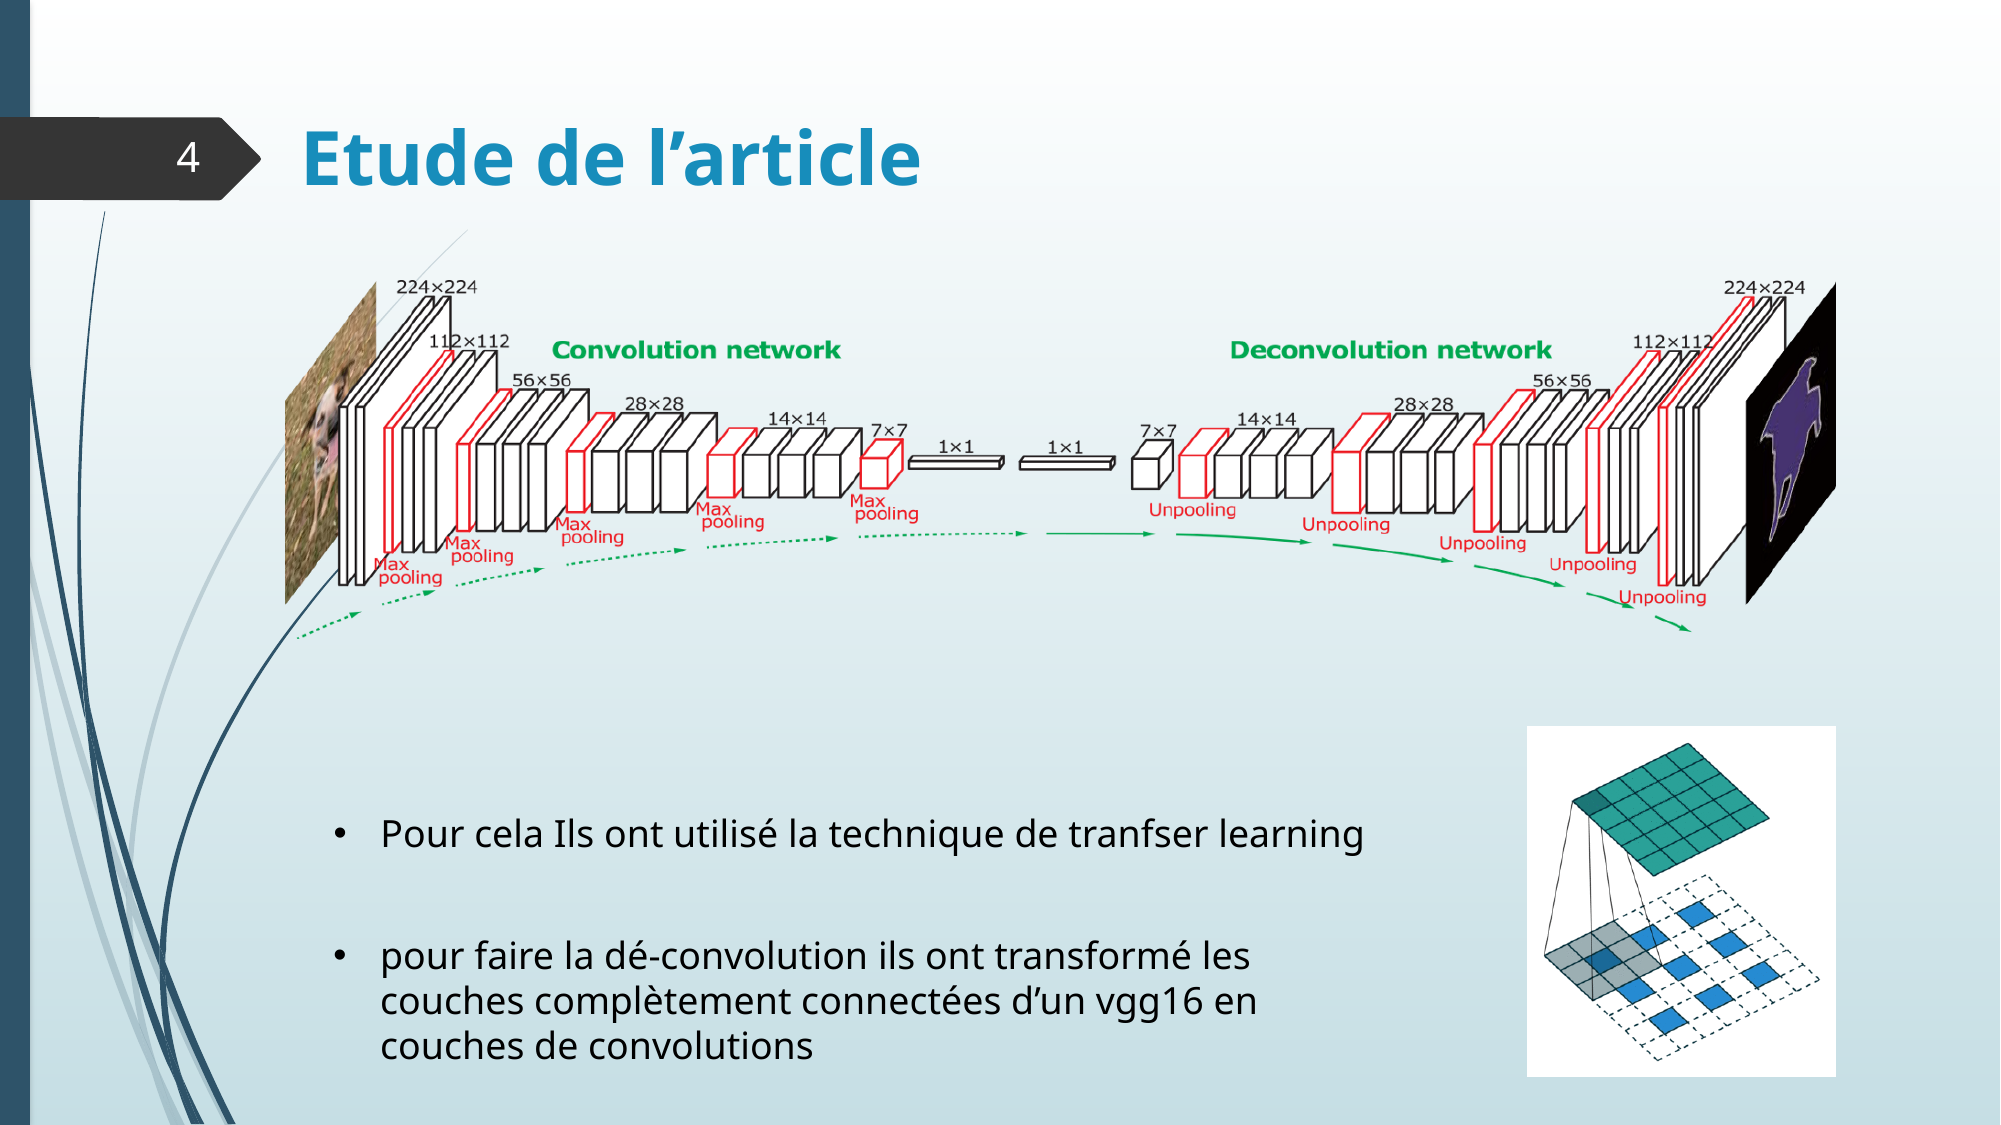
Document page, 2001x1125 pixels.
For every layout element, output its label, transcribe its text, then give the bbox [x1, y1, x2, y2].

picture [1527, 725, 1837, 1077]
picture [284, 280, 1837, 640]
title Pour cela Ils ont utilisé la technique de tranfser learning [318, 802, 1923, 1125]
text_box Etude de l’article [285, 103, 1747, 280]
slide_number 4 [87, 129, 216, 190]
text_box pour faire la dé-convolution ils ont transformé les couches complètement connectées d’un vgg16 en couches de convolutions [318, 925, 1406, 1075]
